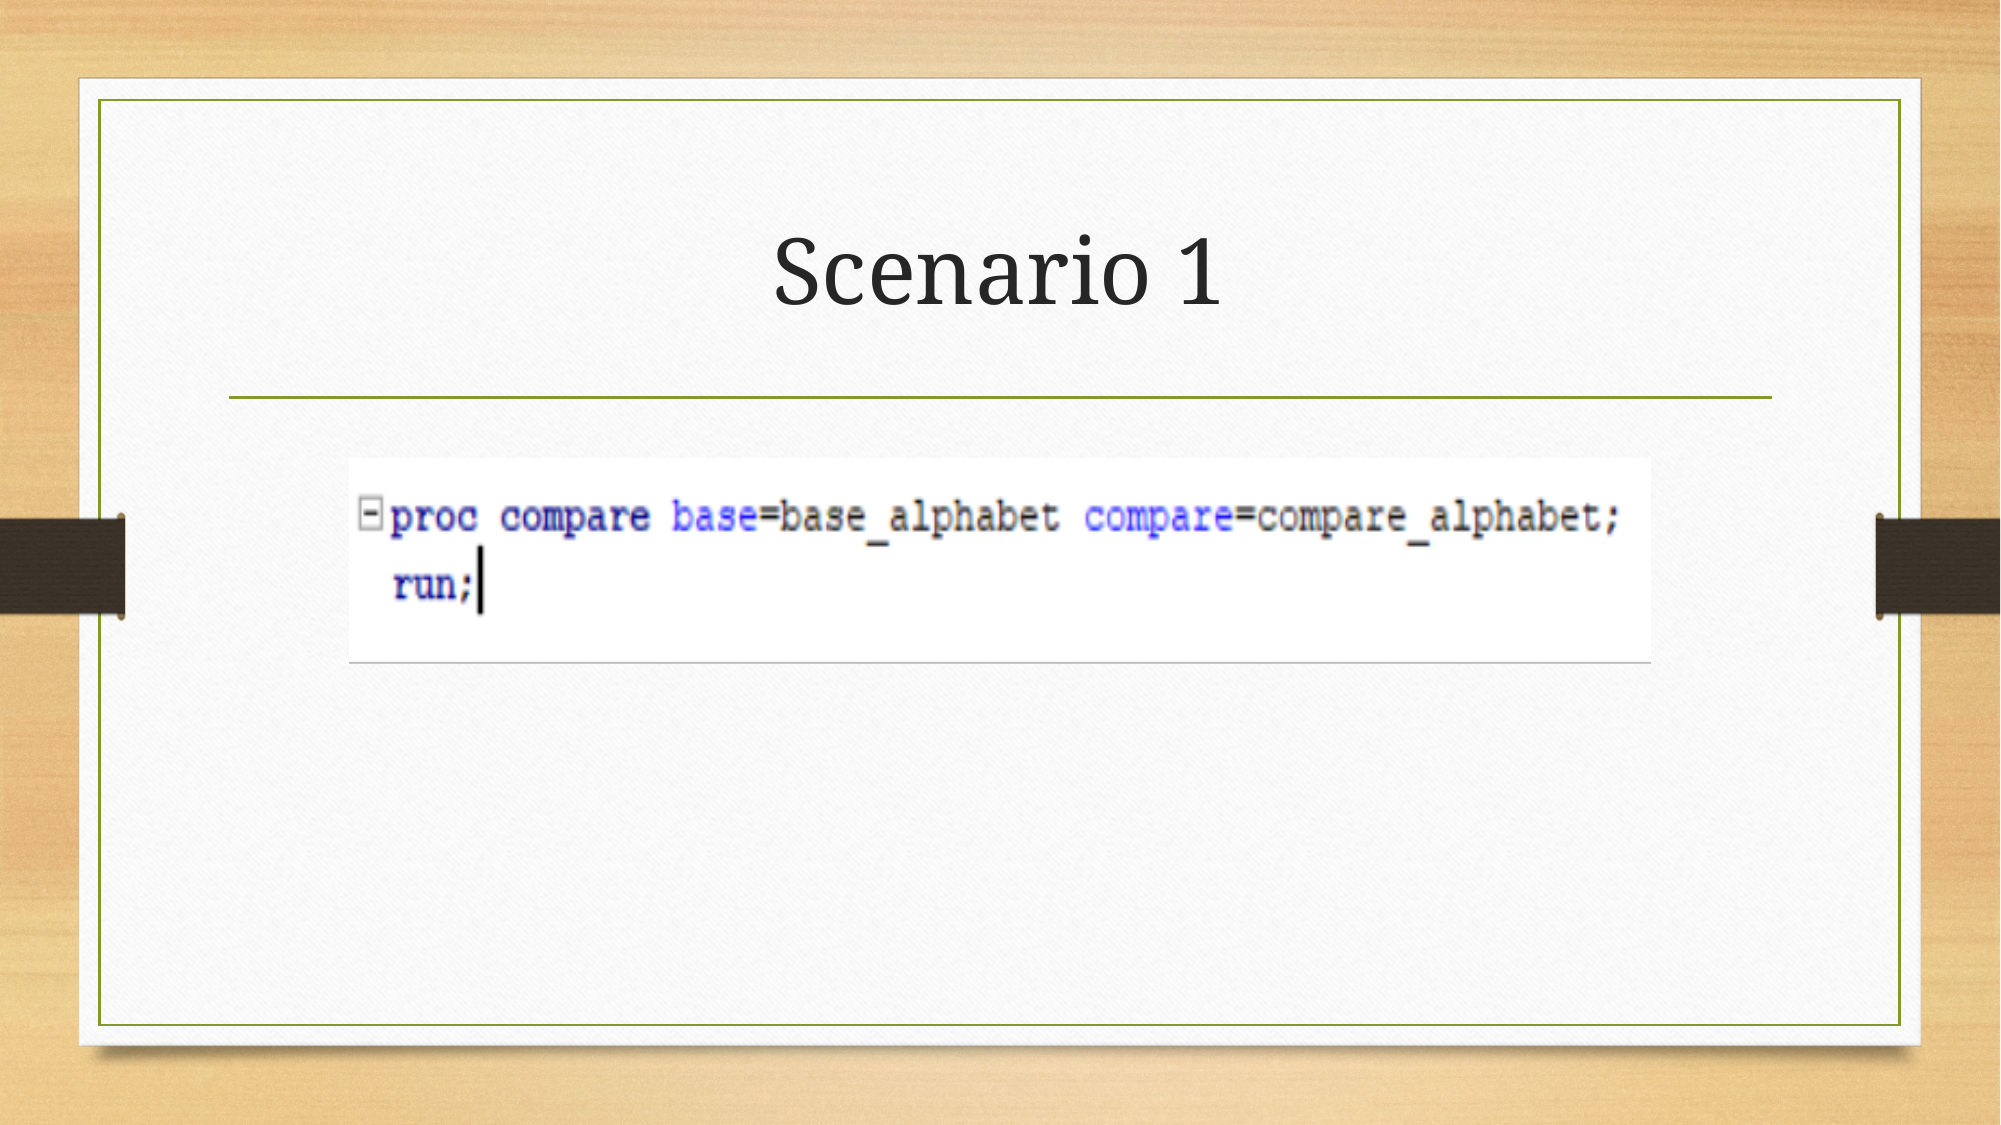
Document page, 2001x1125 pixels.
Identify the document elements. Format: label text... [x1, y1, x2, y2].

picture [0, 0, 2001, 1125]
title Scenario 1 [212, 161, 1788, 375]
